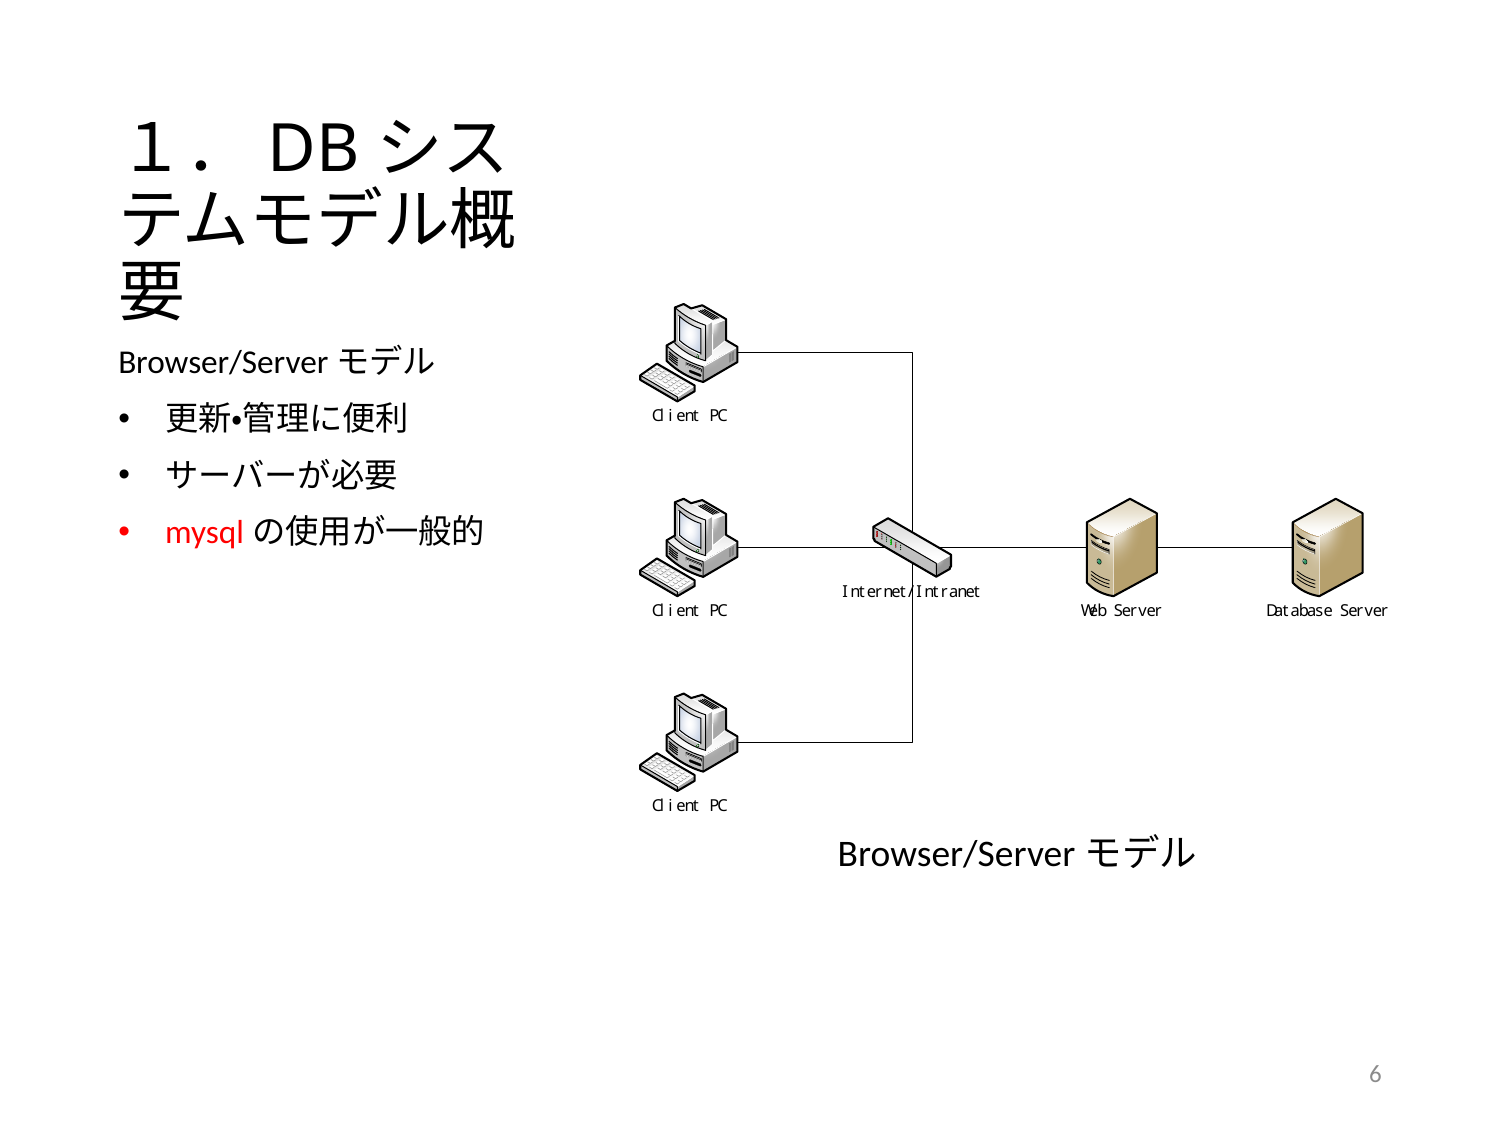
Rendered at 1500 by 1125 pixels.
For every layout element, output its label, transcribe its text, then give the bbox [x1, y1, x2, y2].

title １．DBシステムモデル概要 [103, 75, 588, 337]
text_box Browser/Serverモデル [822, 822, 1212, 882]
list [637, 301, 1398, 822]
list Browser/Serverモデル 更新・管理に便利 サーバーが必要 mysqlの使用が一般的 [103, 337, 588, 963]
slide_number 6 [1059, 1042, 1397, 1103]
